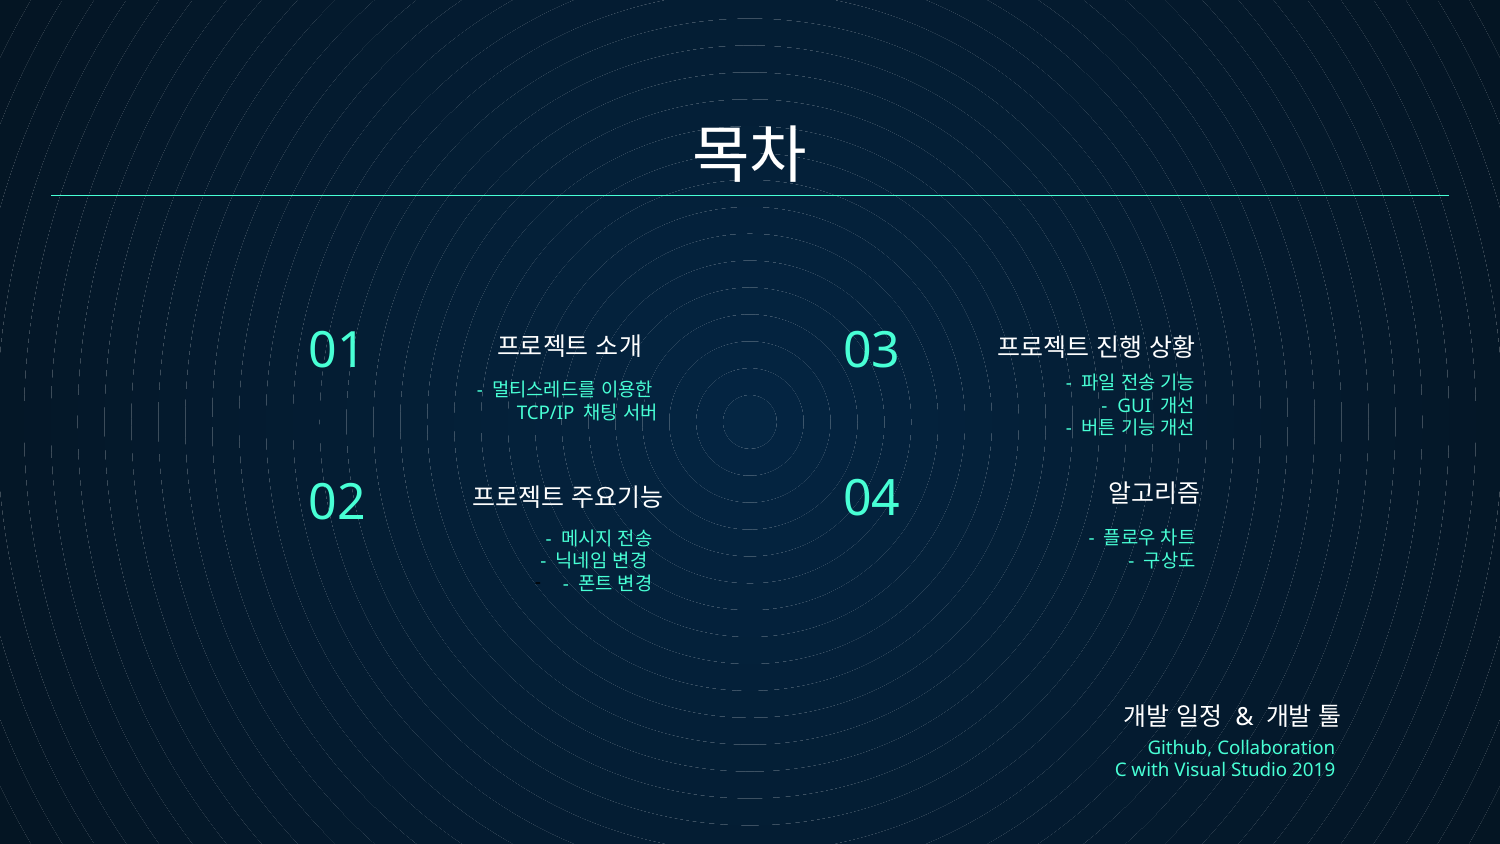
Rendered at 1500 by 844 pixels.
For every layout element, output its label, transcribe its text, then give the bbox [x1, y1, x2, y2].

text_box - 플로우 차트 - 구상도 [880, 510, 1211, 594]
text_box 알고리즘 [875, 490, 1216, 523]
title 목차 [51, 105, 1449, 195]
title 03 [828, 293, 925, 393]
text_box 04 [828, 440, 925, 540]
title 02 [293, 444, 487, 545]
subtitle - 파일 전송 기능 - GUI 개선 - 버튼 기능 개선 [1029, 376, 1211, 439]
title 프로젝트 진행 상황 [869, 343, 1211, 376]
title 개발 일정 & 개발 툴 [1108, 713, 1449, 746]
title 프로젝트 주요기능 [337, 494, 679, 527]
subtitle - 메시지 전송 - 닉네임 변경 - 폰트 변경 [337, 527, 668, 594]
title 프로젝트 소개 [316, 343, 658, 376]
title 목차 [51, 202, 1449, 206]
title 01 [293, 293, 487, 393]
subtitle Github, Collaboration C with Visual Studio 2019 [1020, 720, 1350, 803]
subtitle - 멀티스레드를 이용한 TCP/IP 채팅 서버 [343, 363, 673, 446]
